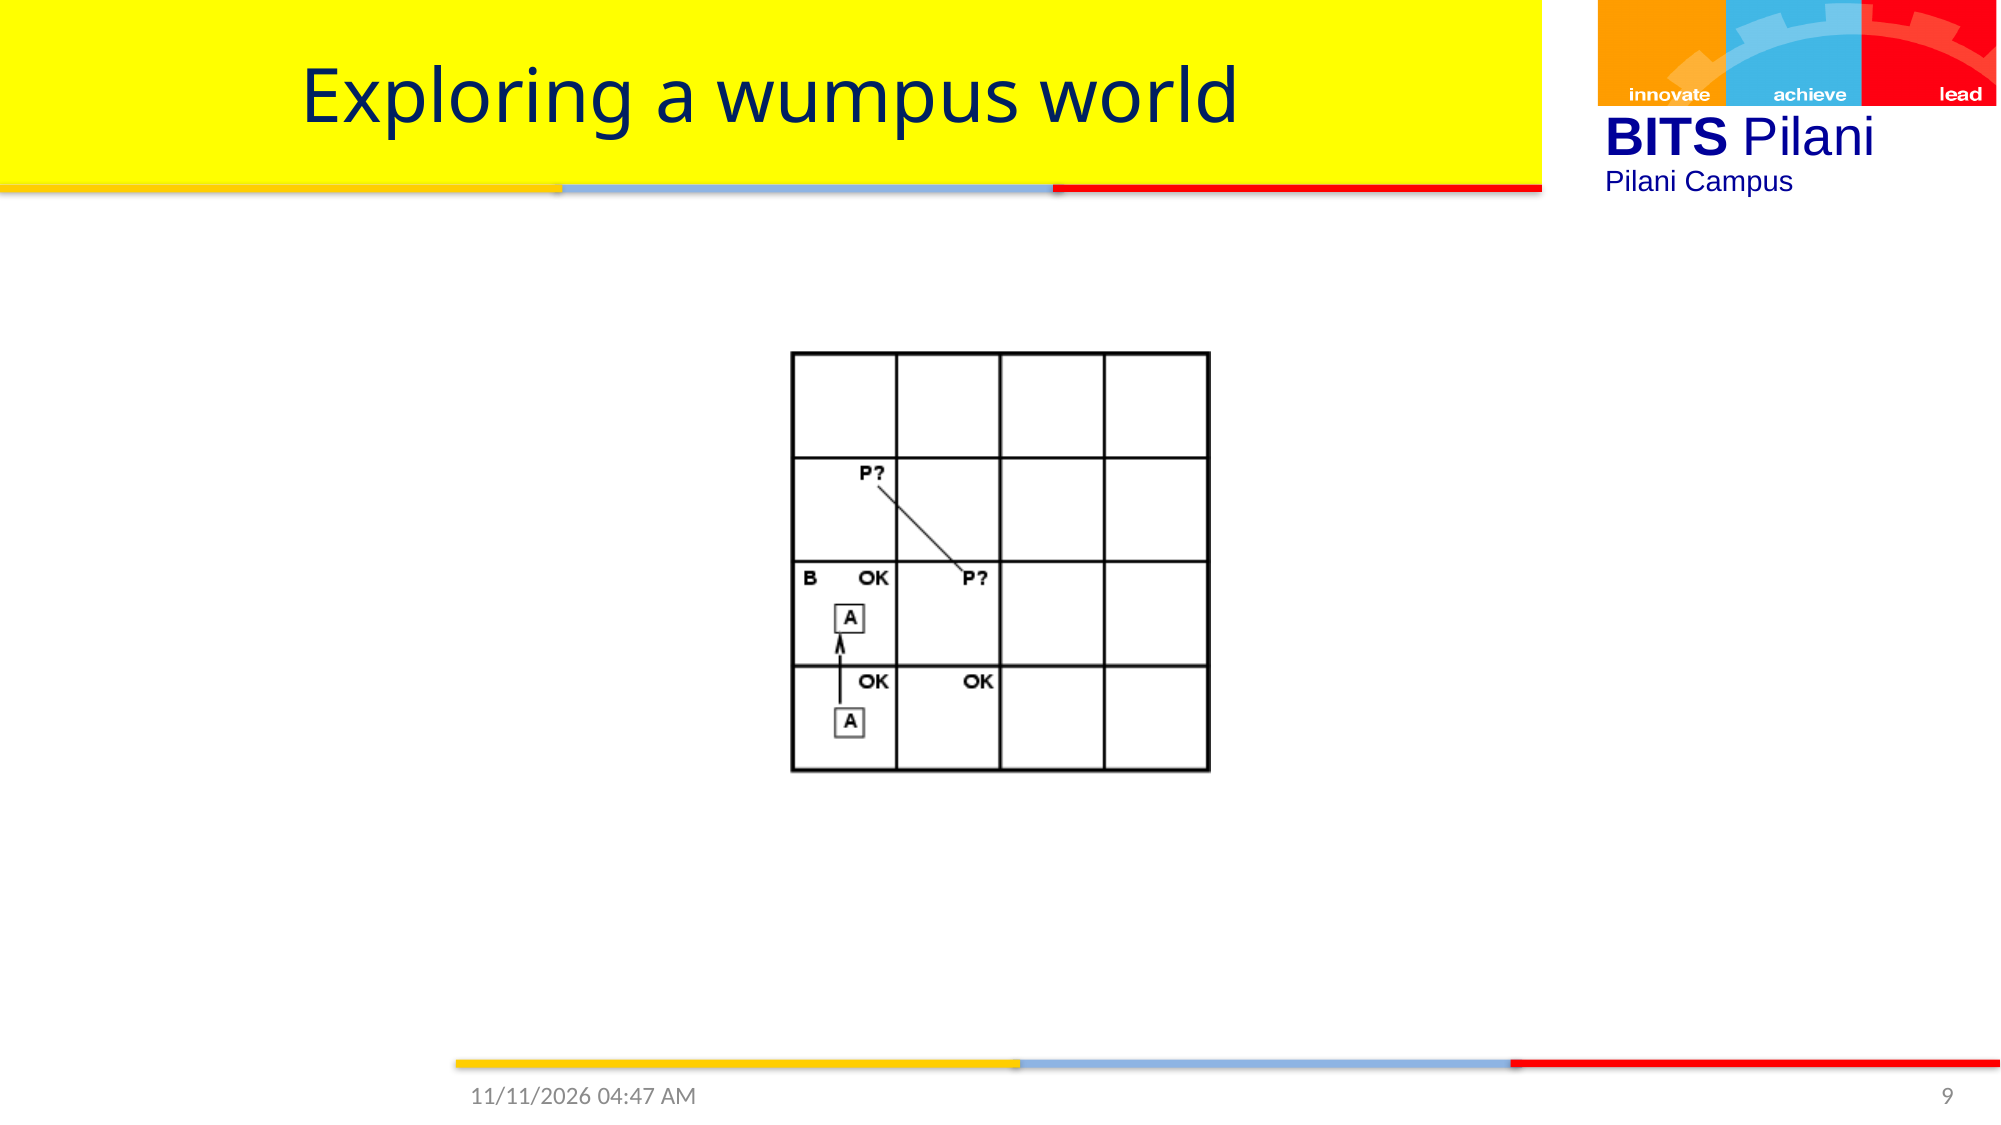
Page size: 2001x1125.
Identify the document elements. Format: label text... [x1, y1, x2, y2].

picture [1597, 0, 1997, 106]
title Exploring a wumpus world [0, 0, 1543, 185]
slide_number 9 [1749, 1065, 1969, 1125]
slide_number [455, 1065, 922, 1125]
picture [788, 350, 1212, 775]
